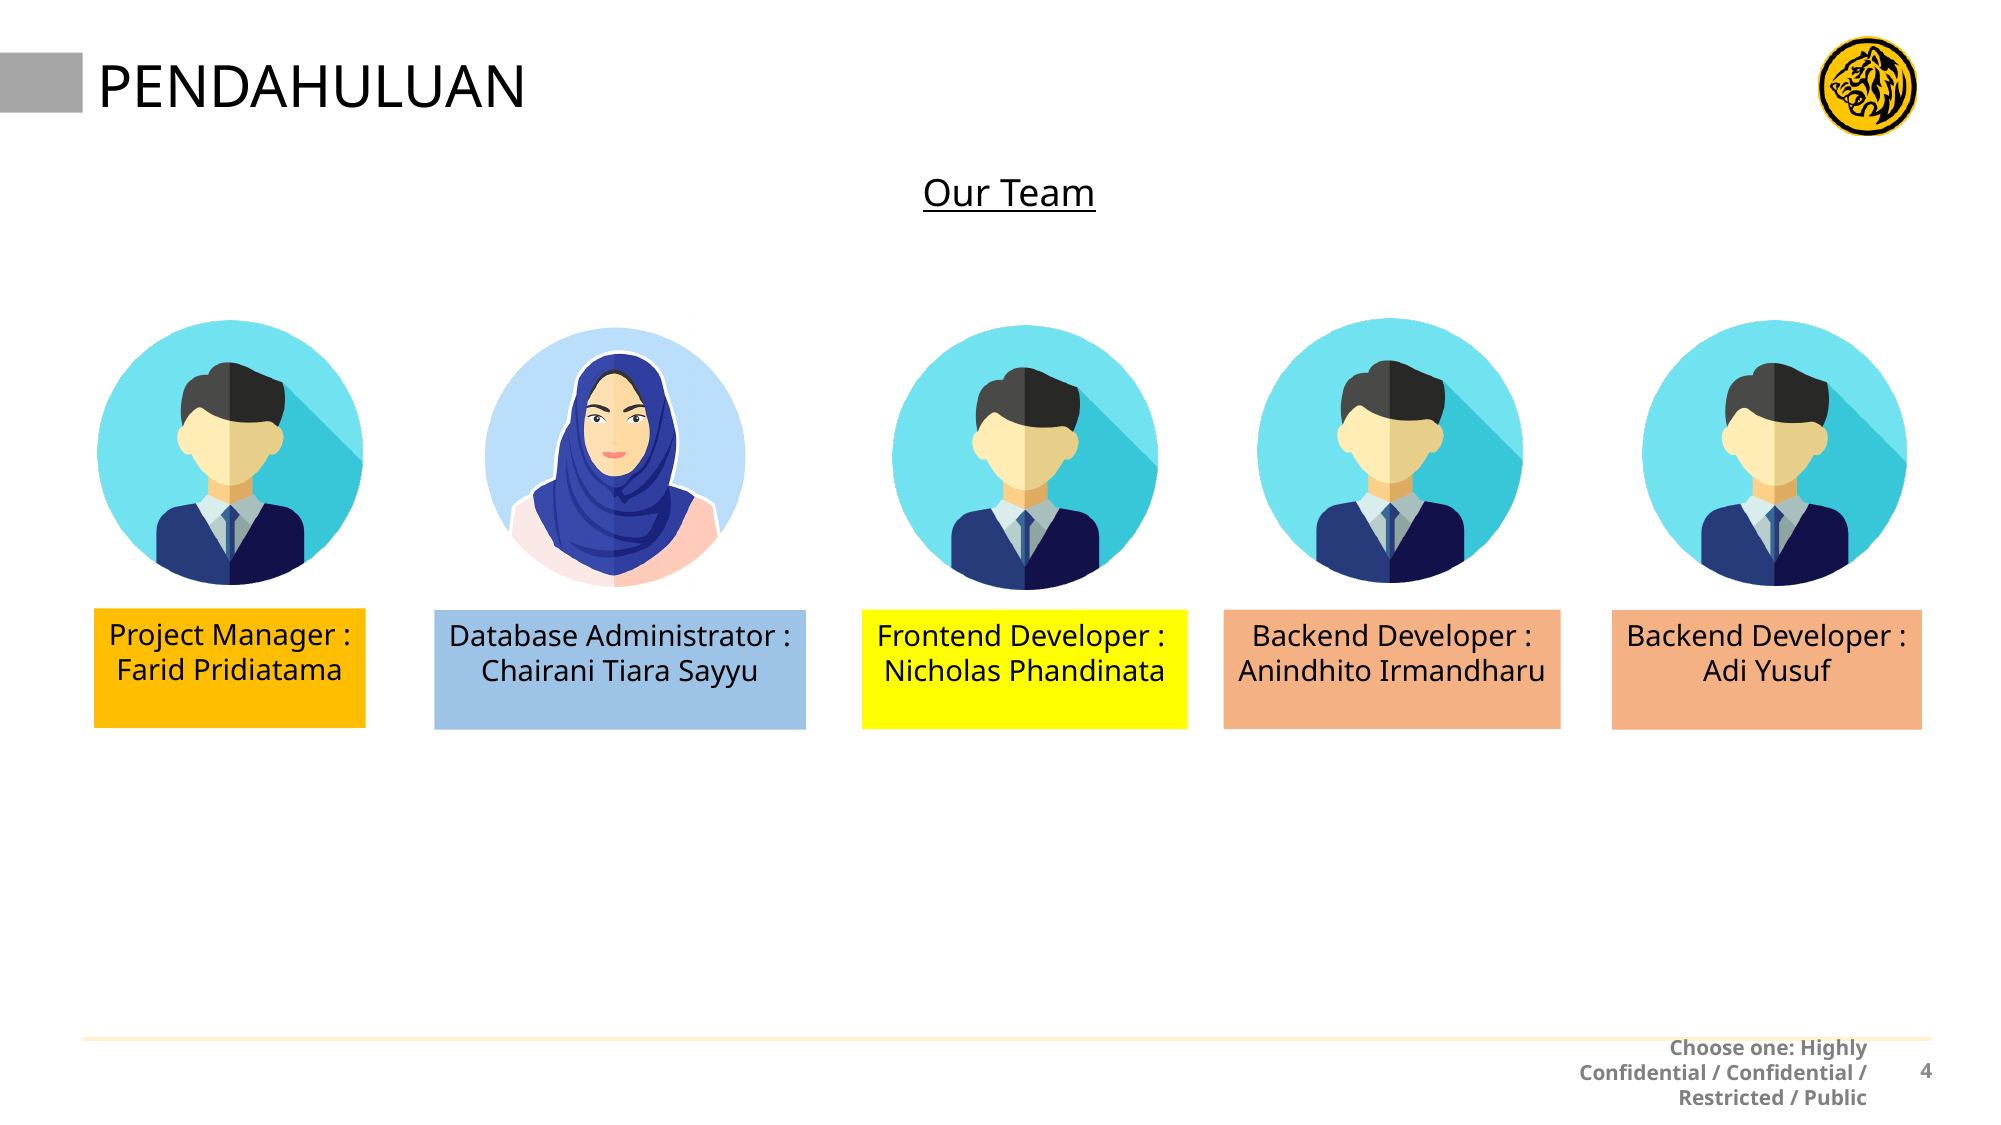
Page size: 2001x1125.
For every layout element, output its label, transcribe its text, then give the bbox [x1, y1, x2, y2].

footer Choose one: Highly Confidential / Confidential / Restricted / Public [1522, 1042, 1883, 1102]
text_box Frontend Developer : Nicholas Phandinata [862, 609, 1188, 730]
picture [467, 310, 763, 604]
text_box Backend Developer : Adi Yusuf [1611, 610, 1922, 730]
slide_number 3 [1887, 1042, 1933, 1102]
picture [1642, 320, 1907, 586]
text_box Backend Developer : Anindhito Irmandharu [1223, 609, 1561, 730]
text_box Project Manager : Farid Pridiatama [94, 608, 366, 728]
text_box Database Administrator : Chairani Tiara Sayyu [434, 610, 806, 730]
picture [1257, 318, 1523, 583]
text_box Our Team [508, 161, 1510, 222]
picture [892, 325, 1158, 590]
title PENDAHULUAN [82, 41, 1791, 137]
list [97, 320, 363, 585]
